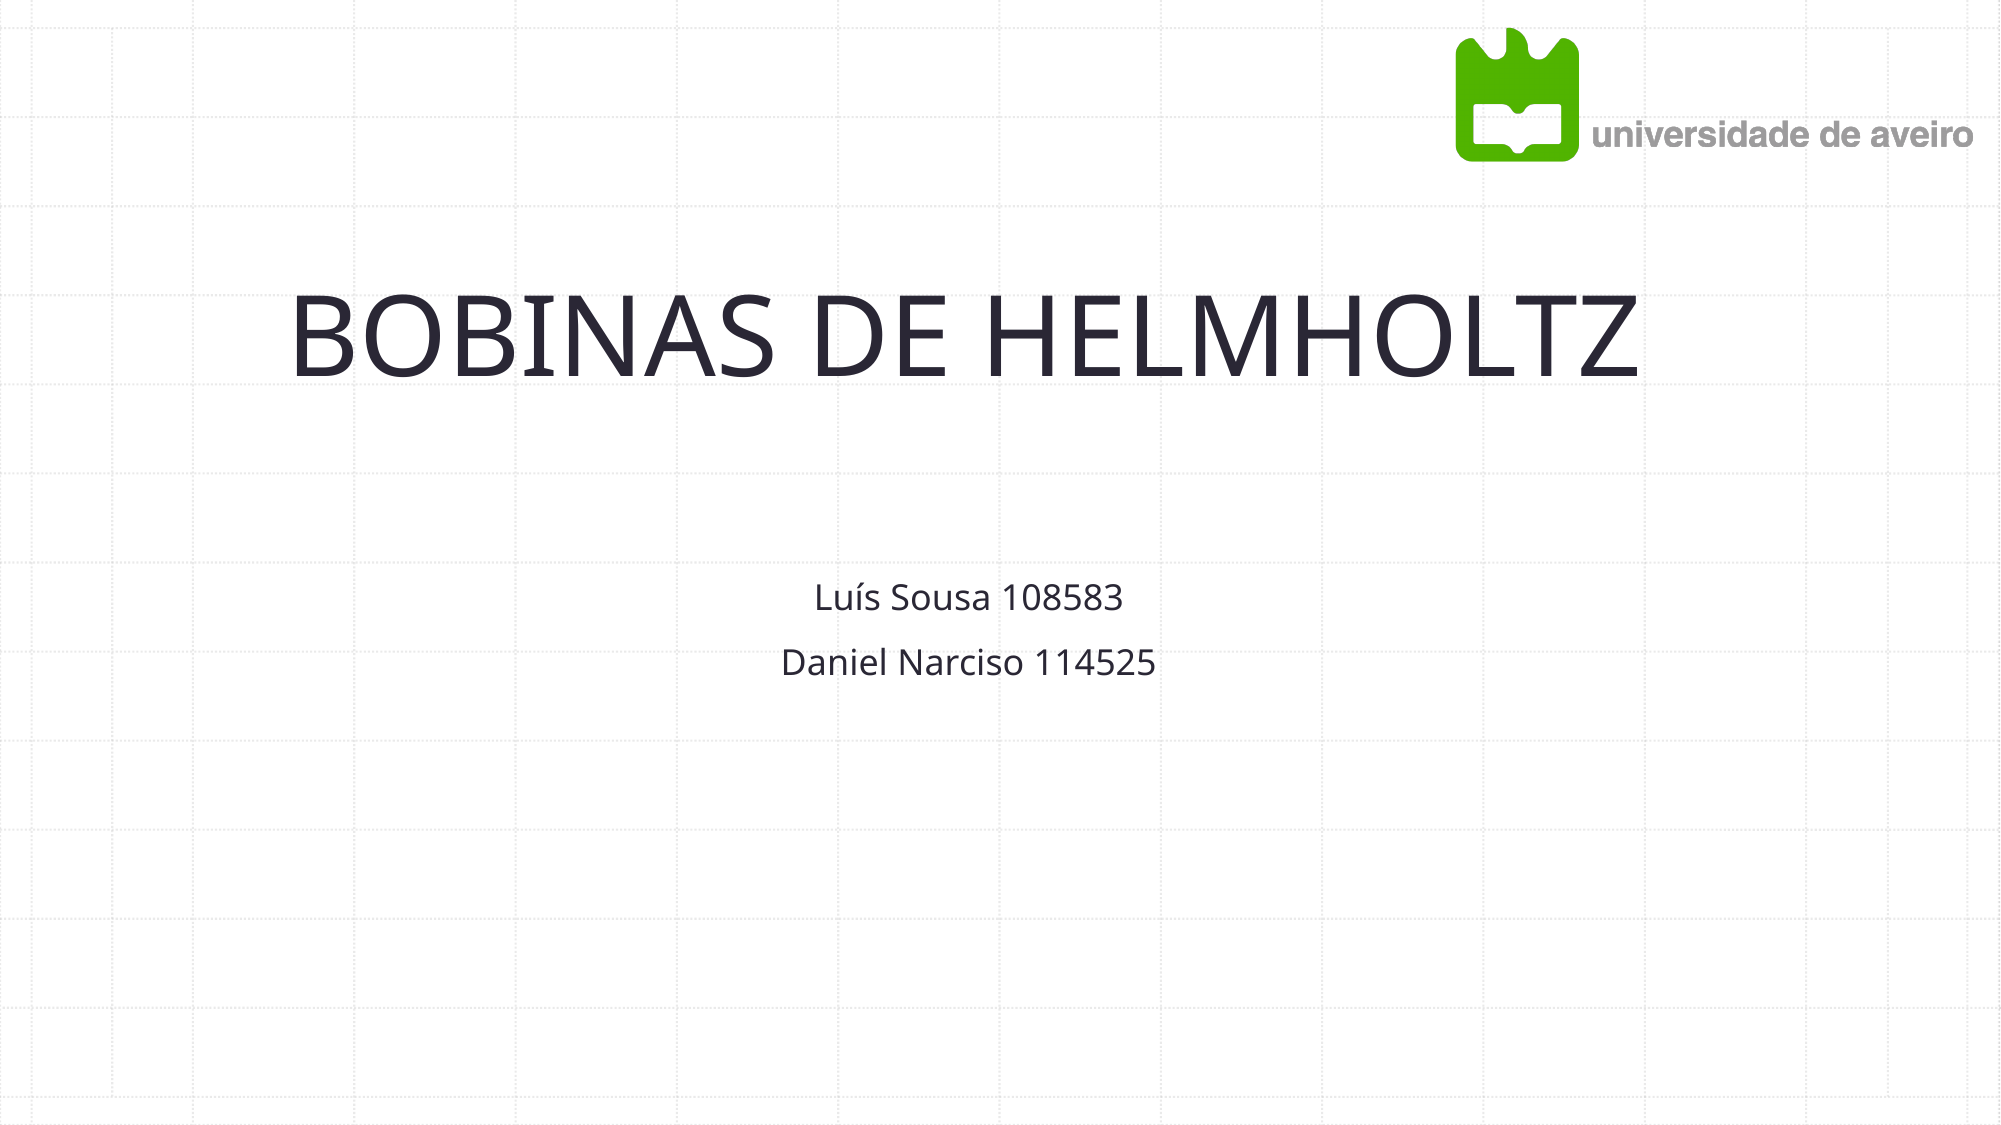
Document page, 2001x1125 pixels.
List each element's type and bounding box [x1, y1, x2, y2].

picture [1444, 16, 1982, 173]
text_box [0, 0, 2000, 1125]
